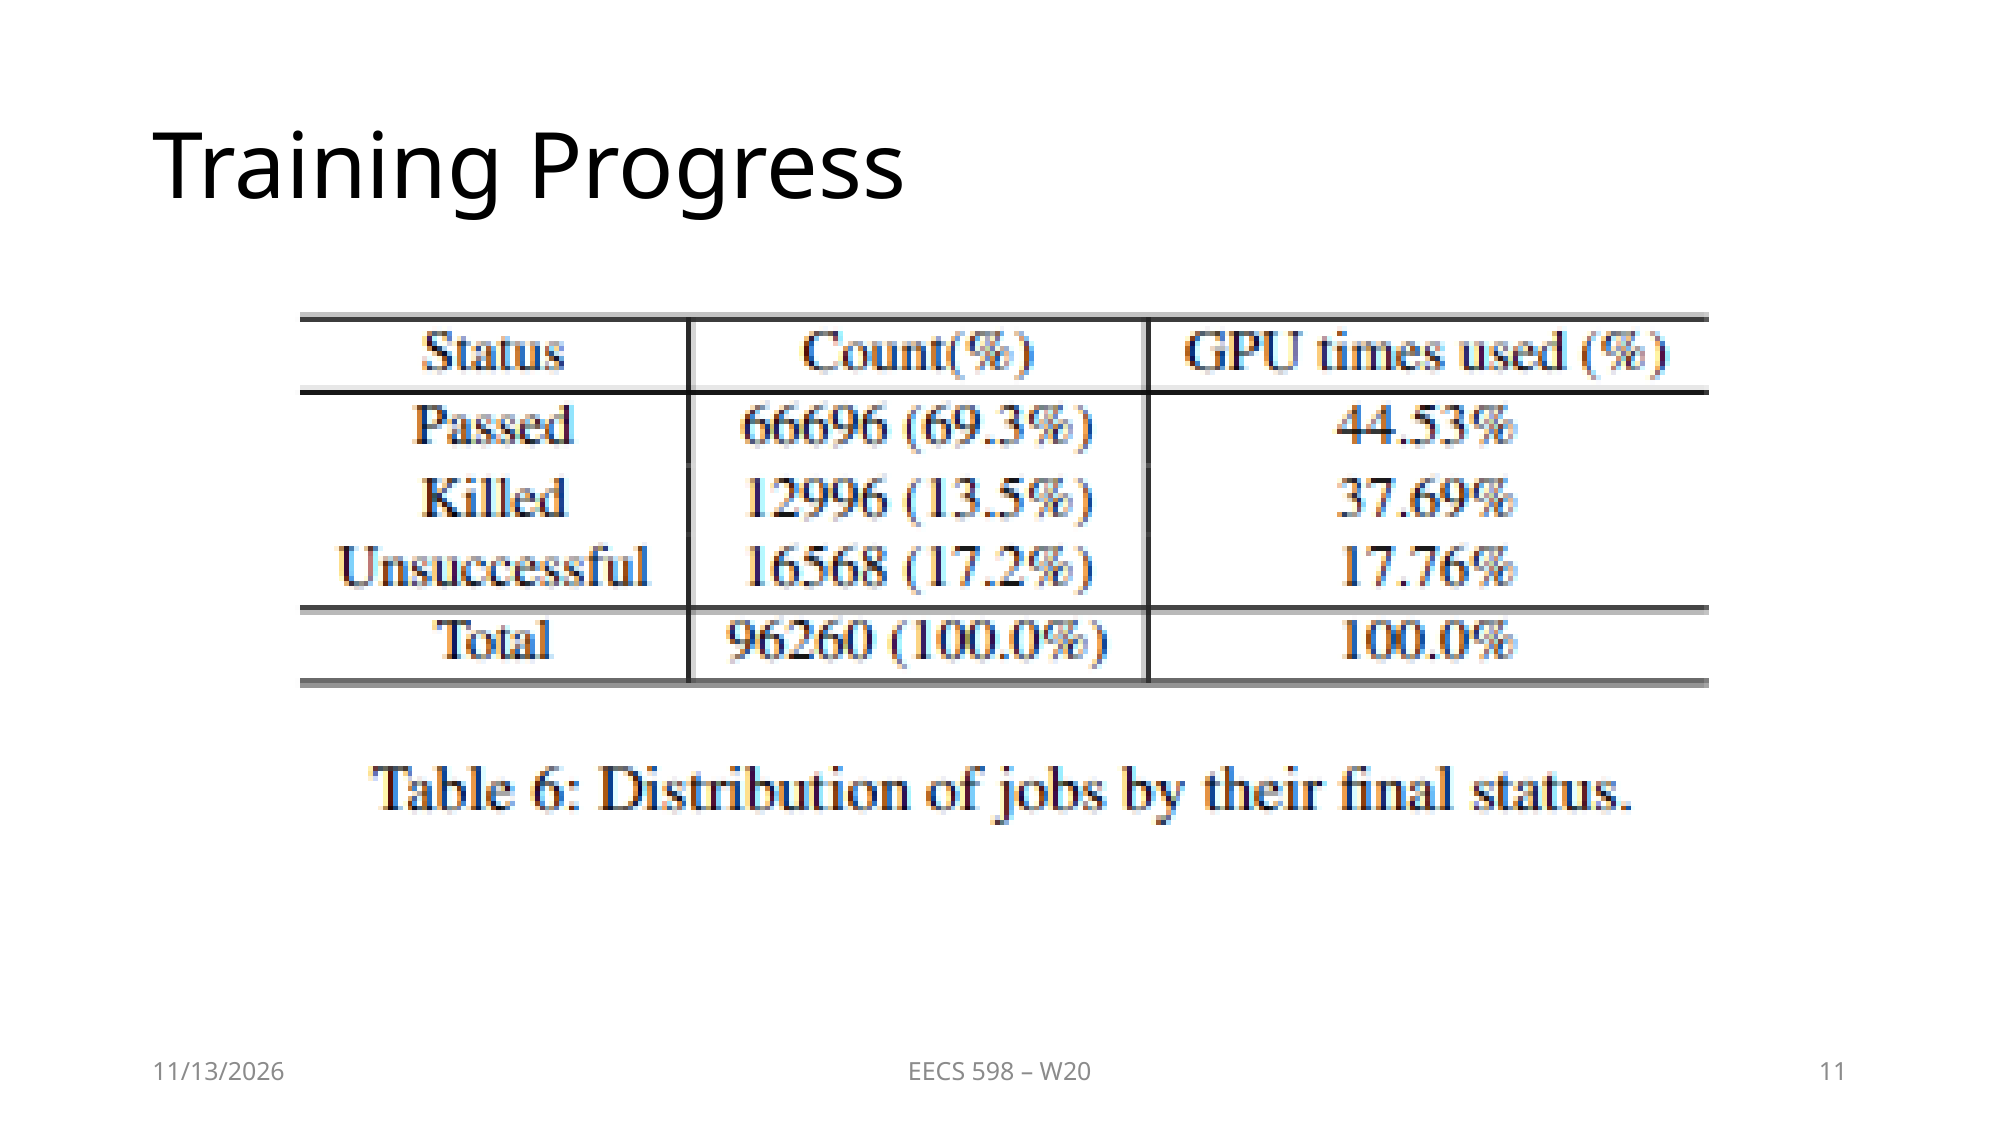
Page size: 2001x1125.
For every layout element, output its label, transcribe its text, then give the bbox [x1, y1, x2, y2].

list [232, 278, 1768, 851]
title Training Progress [137, 59, 1863, 278]
slide_number 11 [1412, 1042, 1863, 1103]
footer EECS 598 – W20 [662, 1042, 1338, 1103]
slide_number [137, 1042, 588, 1103]
